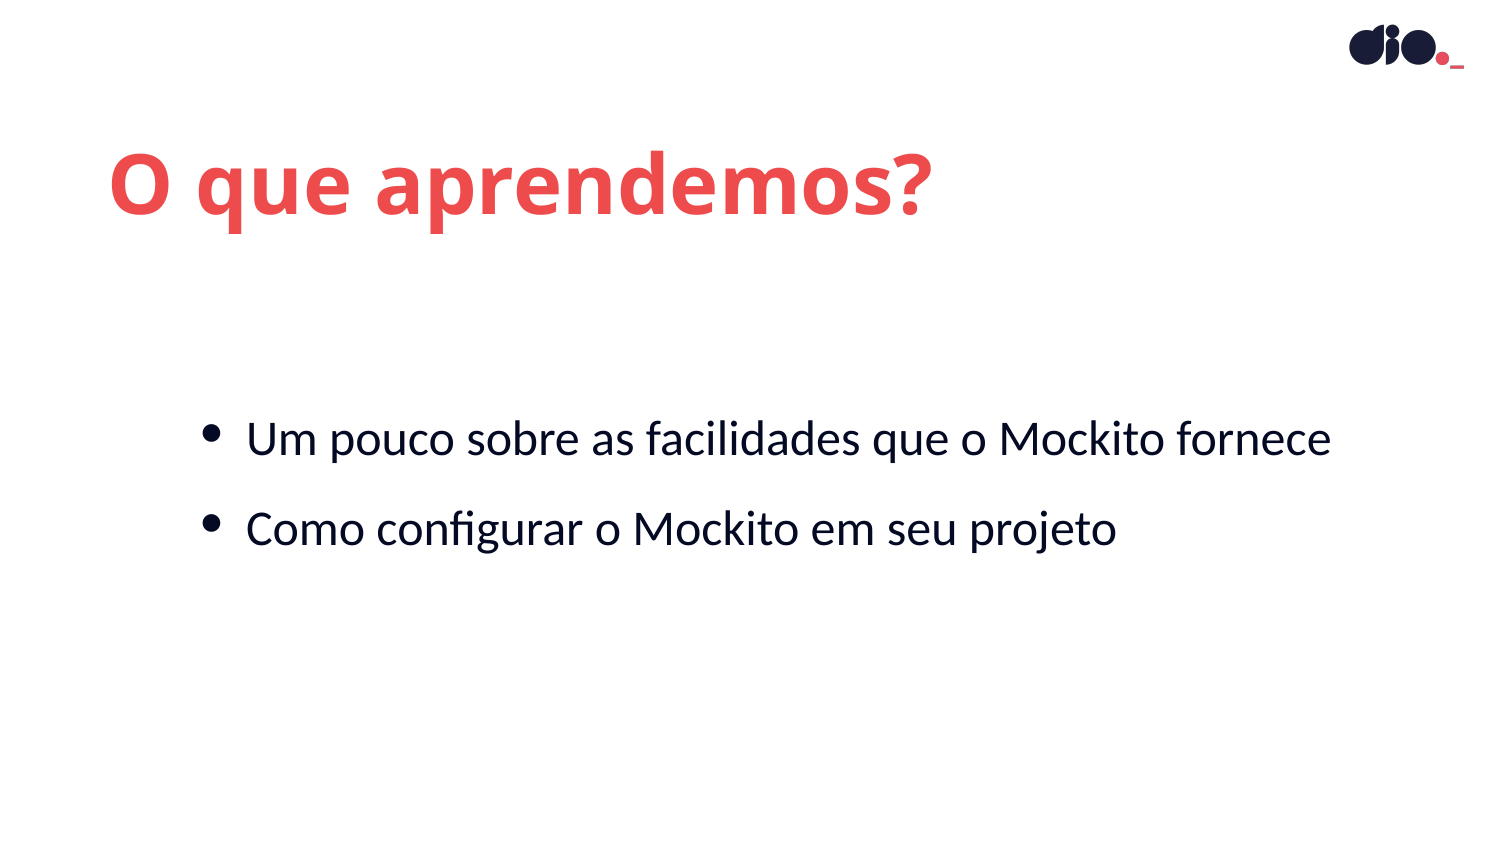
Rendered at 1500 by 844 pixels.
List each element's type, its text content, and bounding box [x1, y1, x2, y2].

text_box O que aprendemos? [92, 104, 1309, 243]
text_box Um pouco sobre as facilidades que o Mockito fornece Como configurar o Mockito em seu projeto [171, 317, 1423, 614]
picture [1334, 15, 1474, 78]
